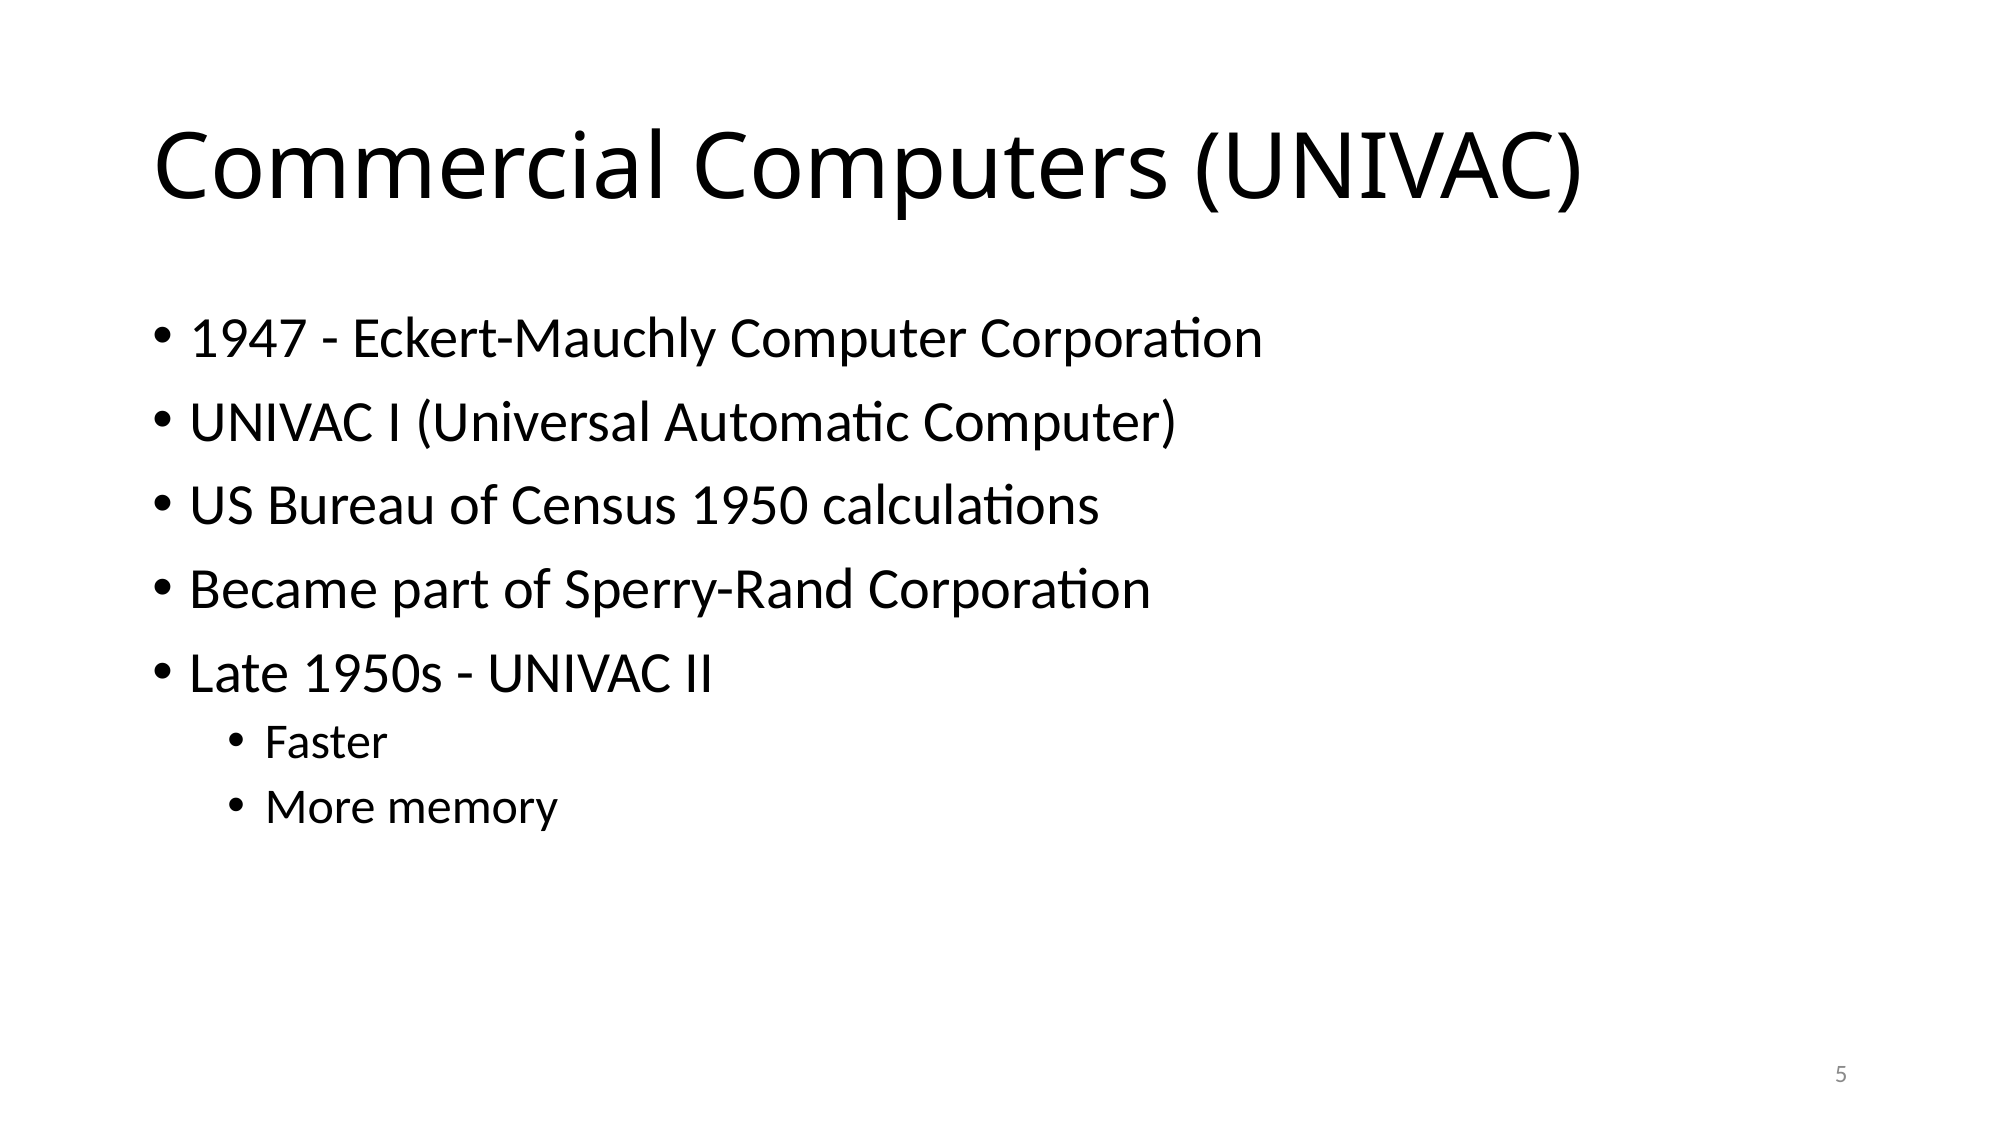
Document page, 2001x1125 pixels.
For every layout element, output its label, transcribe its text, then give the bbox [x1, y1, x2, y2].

list 1947 - Eckert-Mauchly Computer Corporation UNIVAC I (Universal Automatic Computer) US Bureau of Census 1950 calculations Became part of Sperry-Rand Corporation Late 1950s - UNIVAC II Faster More memory [137, 299, 1863, 1014]
slide_number 5 [1412, 1042, 1863, 1103]
title Commercial Computers (UNIVAC) [137, 59, 1863, 278]
